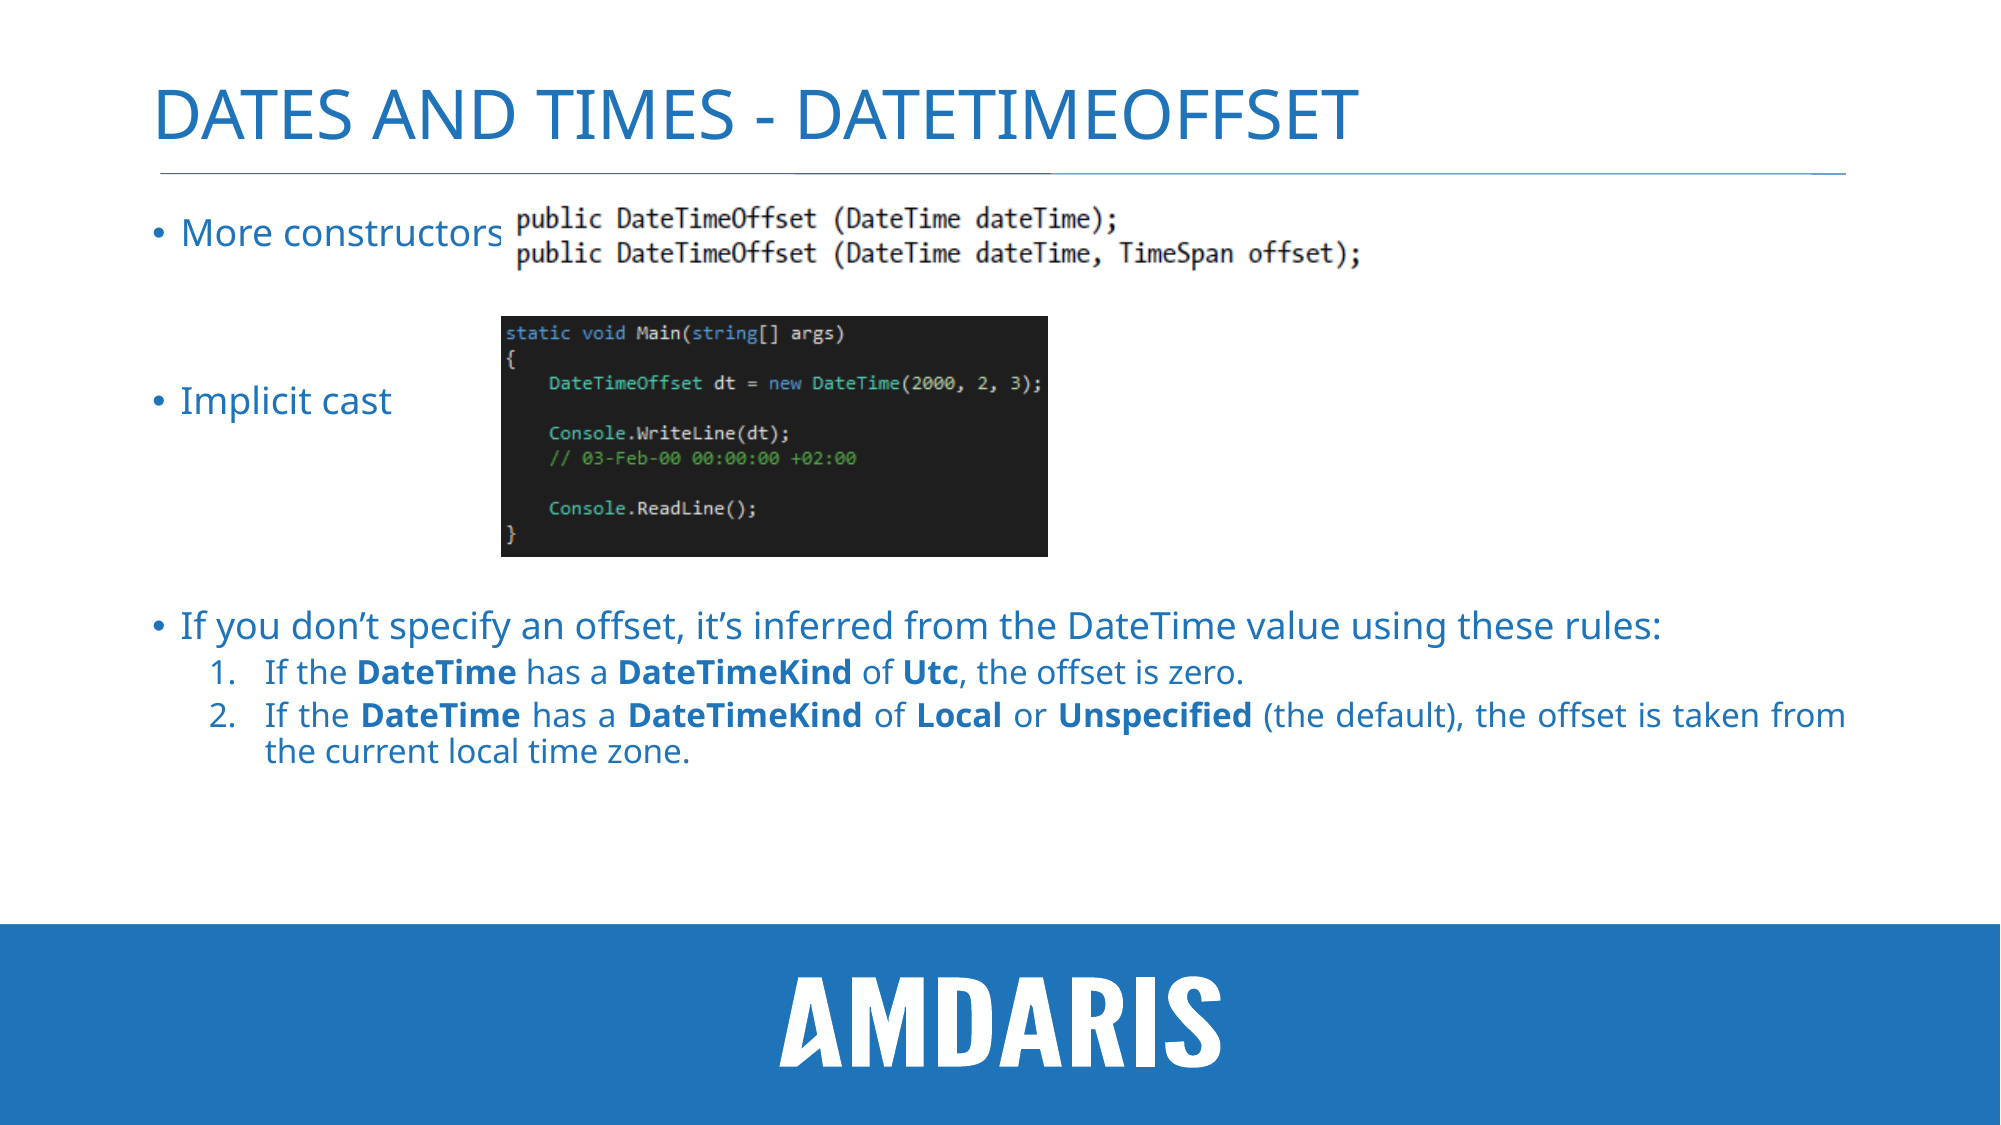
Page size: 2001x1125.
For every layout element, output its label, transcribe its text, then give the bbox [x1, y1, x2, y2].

list More constructors Implicit cast If you don’t specify an offset, it’s inferred from the DateTime value using these rules: If the DateTime has a DateTimeKind of Utc, the offset is zero. If the DateTime has a DateTimeKind of Local or Unspecified (the default), the offset is taken from the current local time zone. [137, 206, 1863, 887]
title Dates and times - DateTimeOffset [137, 59, 1863, 175]
picture [501, 189, 1379, 300]
picture [501, 316, 1048, 557]
